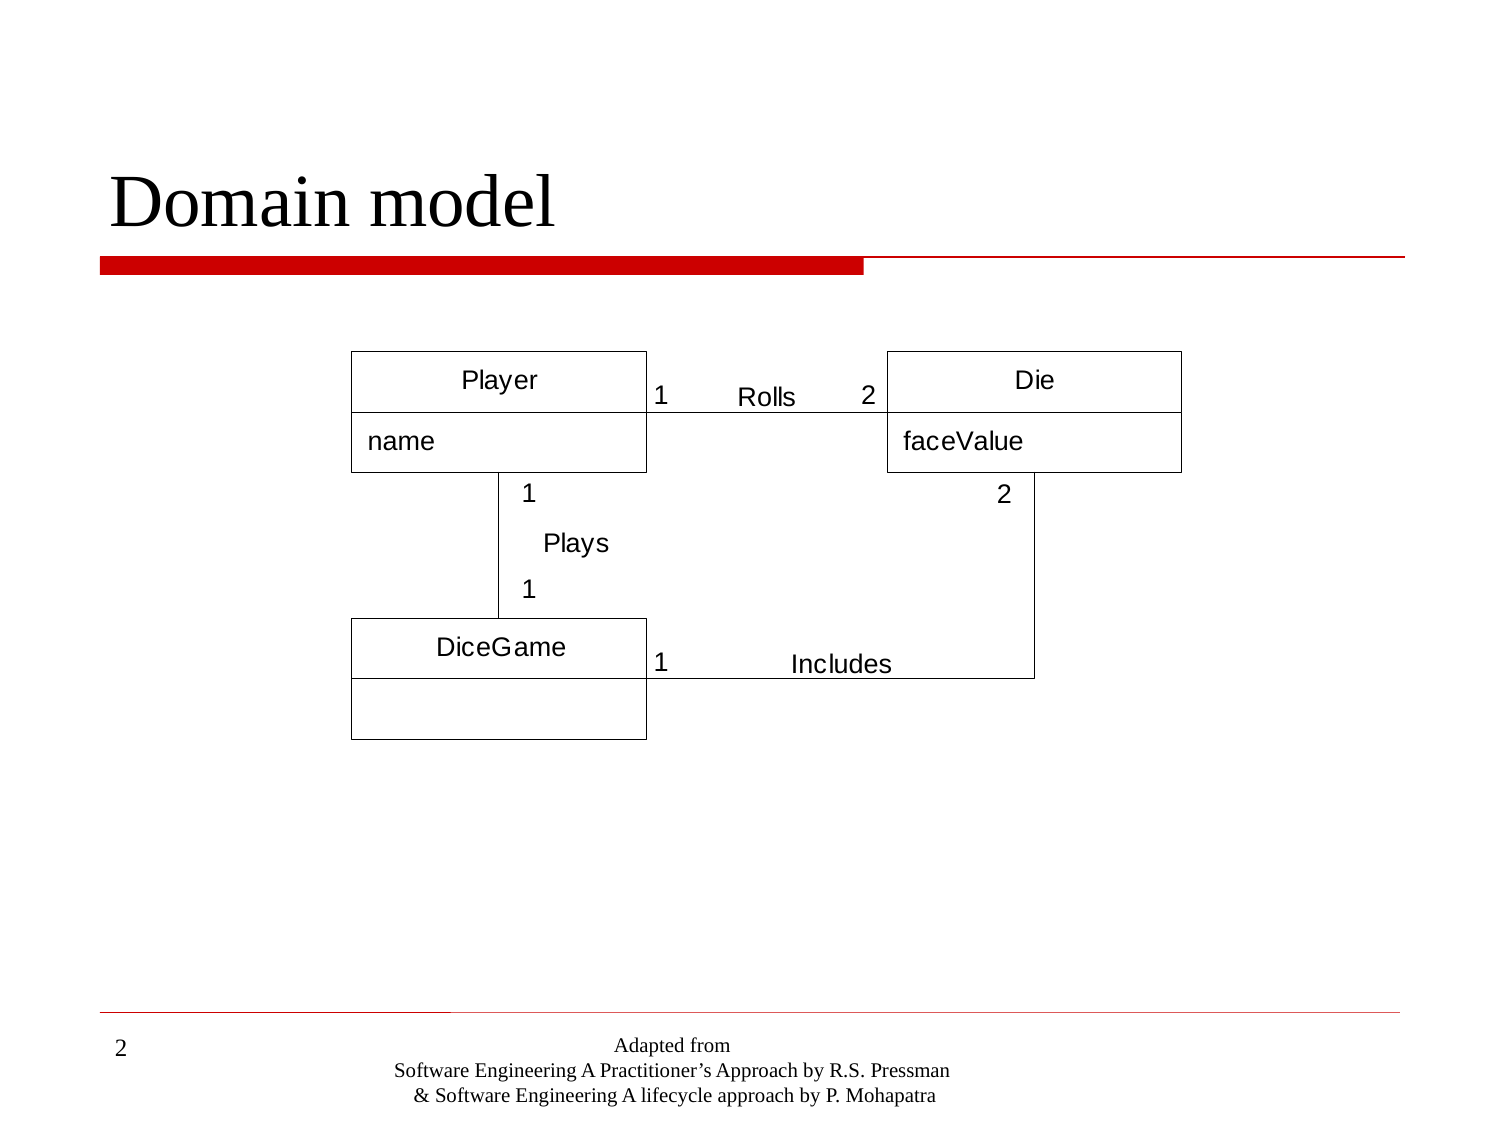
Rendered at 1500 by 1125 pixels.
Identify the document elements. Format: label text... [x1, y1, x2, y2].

title Domain model [94, 50, 1407, 250]
footer Adapted from Software Engineering A Practitioner’s Approach by R.S. Pressman & Software Engineering A lifecycle approach by P. Mohapatra [362, 1024, 988, 1088]
slide_number 2 [99, 1024, 425, 1103]
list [349, 349, 1184, 741]
